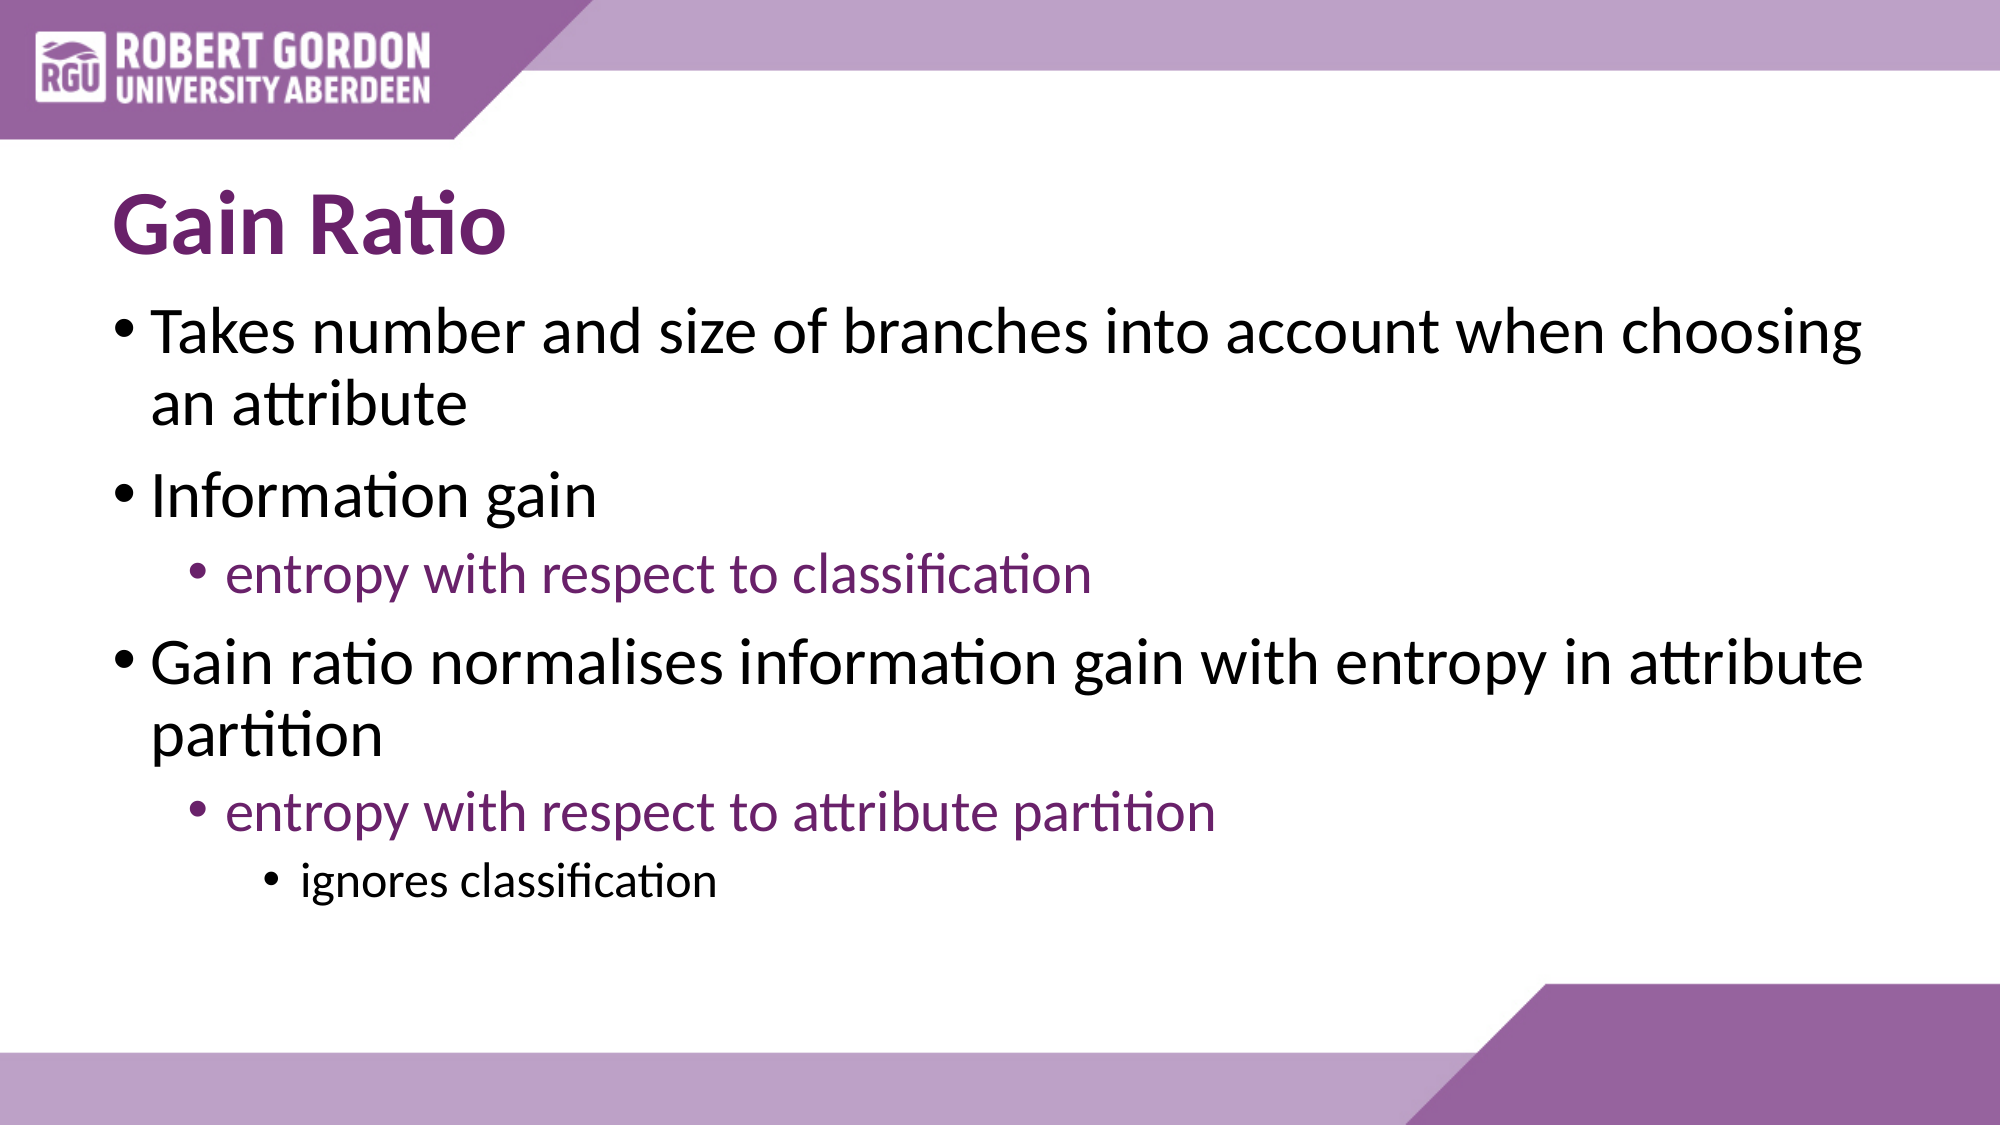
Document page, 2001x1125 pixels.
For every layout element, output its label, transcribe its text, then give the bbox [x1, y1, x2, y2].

title Gain Ratio [97, 168, 1823, 288]
picture [0, 0, 2000, 1125]
list Takes number and size of branches into account when choosing an attribute Information gain entropy with respect to classification Gain ratio normalises information gain with entropy in attribute partition entropy with respect to attribute partition ignores classification [97, 288, 1957, 954]
